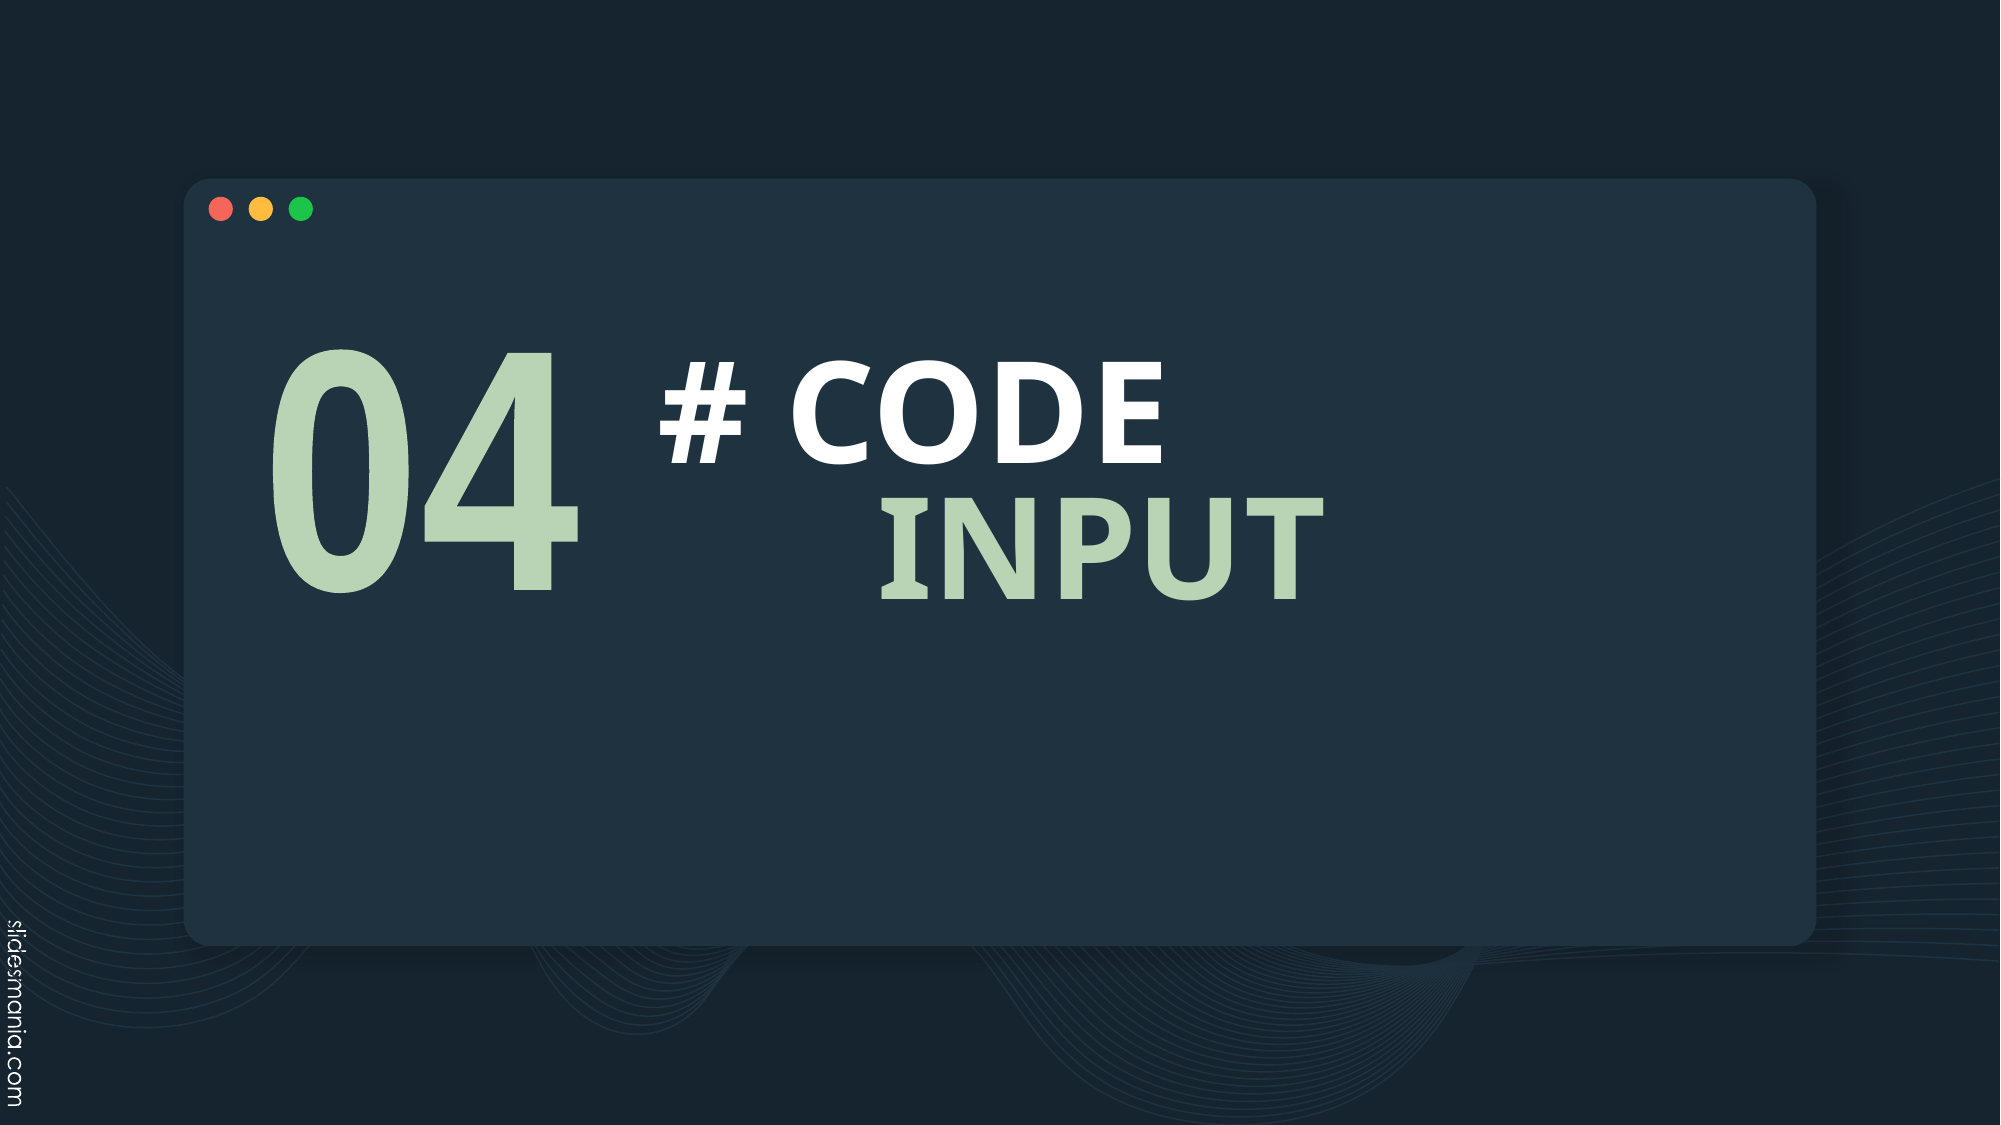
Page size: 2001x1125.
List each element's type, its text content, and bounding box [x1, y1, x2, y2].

title # CODE INPUT [600, 334, 1705, 594]
